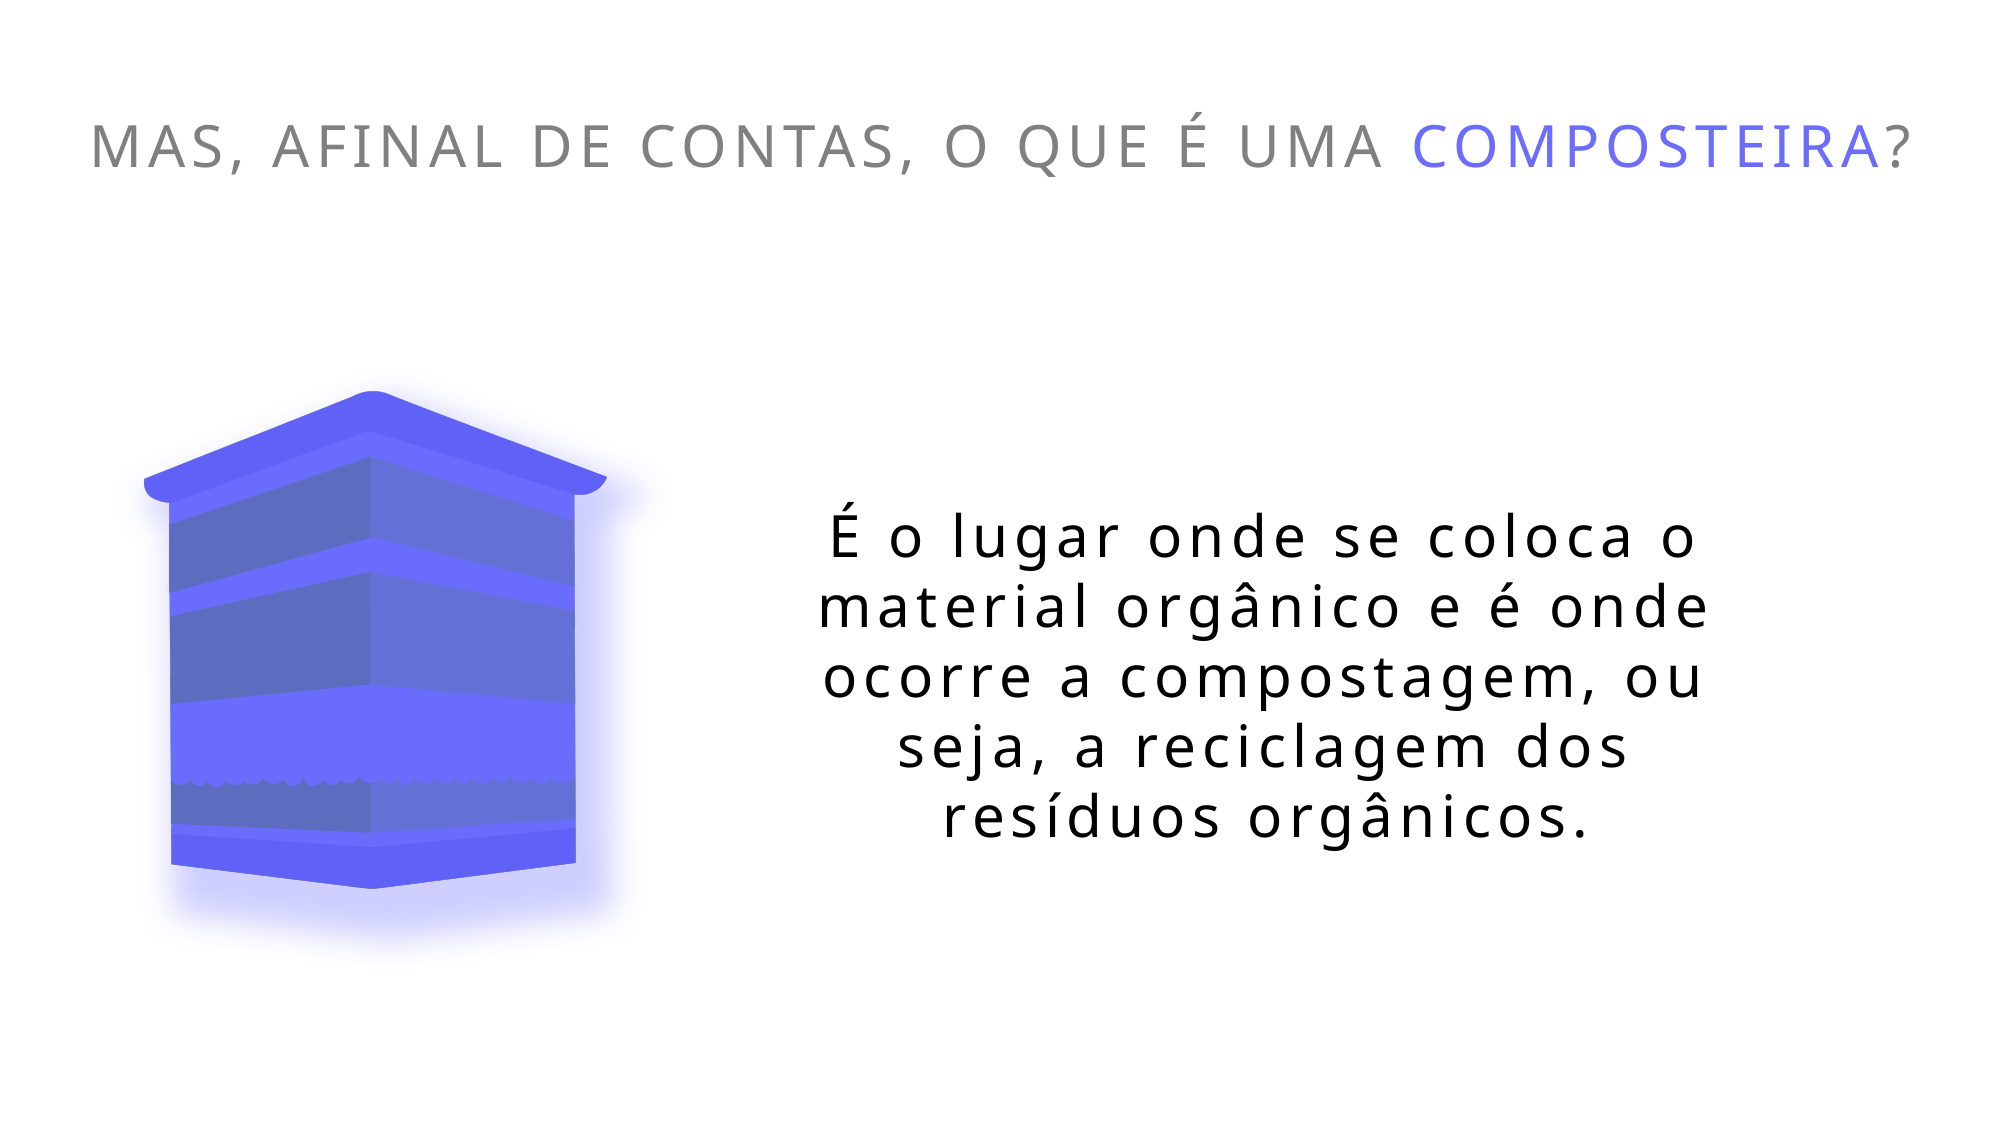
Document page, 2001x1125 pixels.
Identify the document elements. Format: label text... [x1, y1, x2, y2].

picture [144, 391, 607, 889]
text_box MAS, AFINAL DE CONTAS, O QUE É UMA COMPOSTEIRA? [63, 101, 1937, 187]
text_box É o lugar onde se coloca o material orgânico e é onde ocorre a compostagem, ou seja, a reciclagem dos resíduos orgânicos. [766, 491, 1767, 856]
